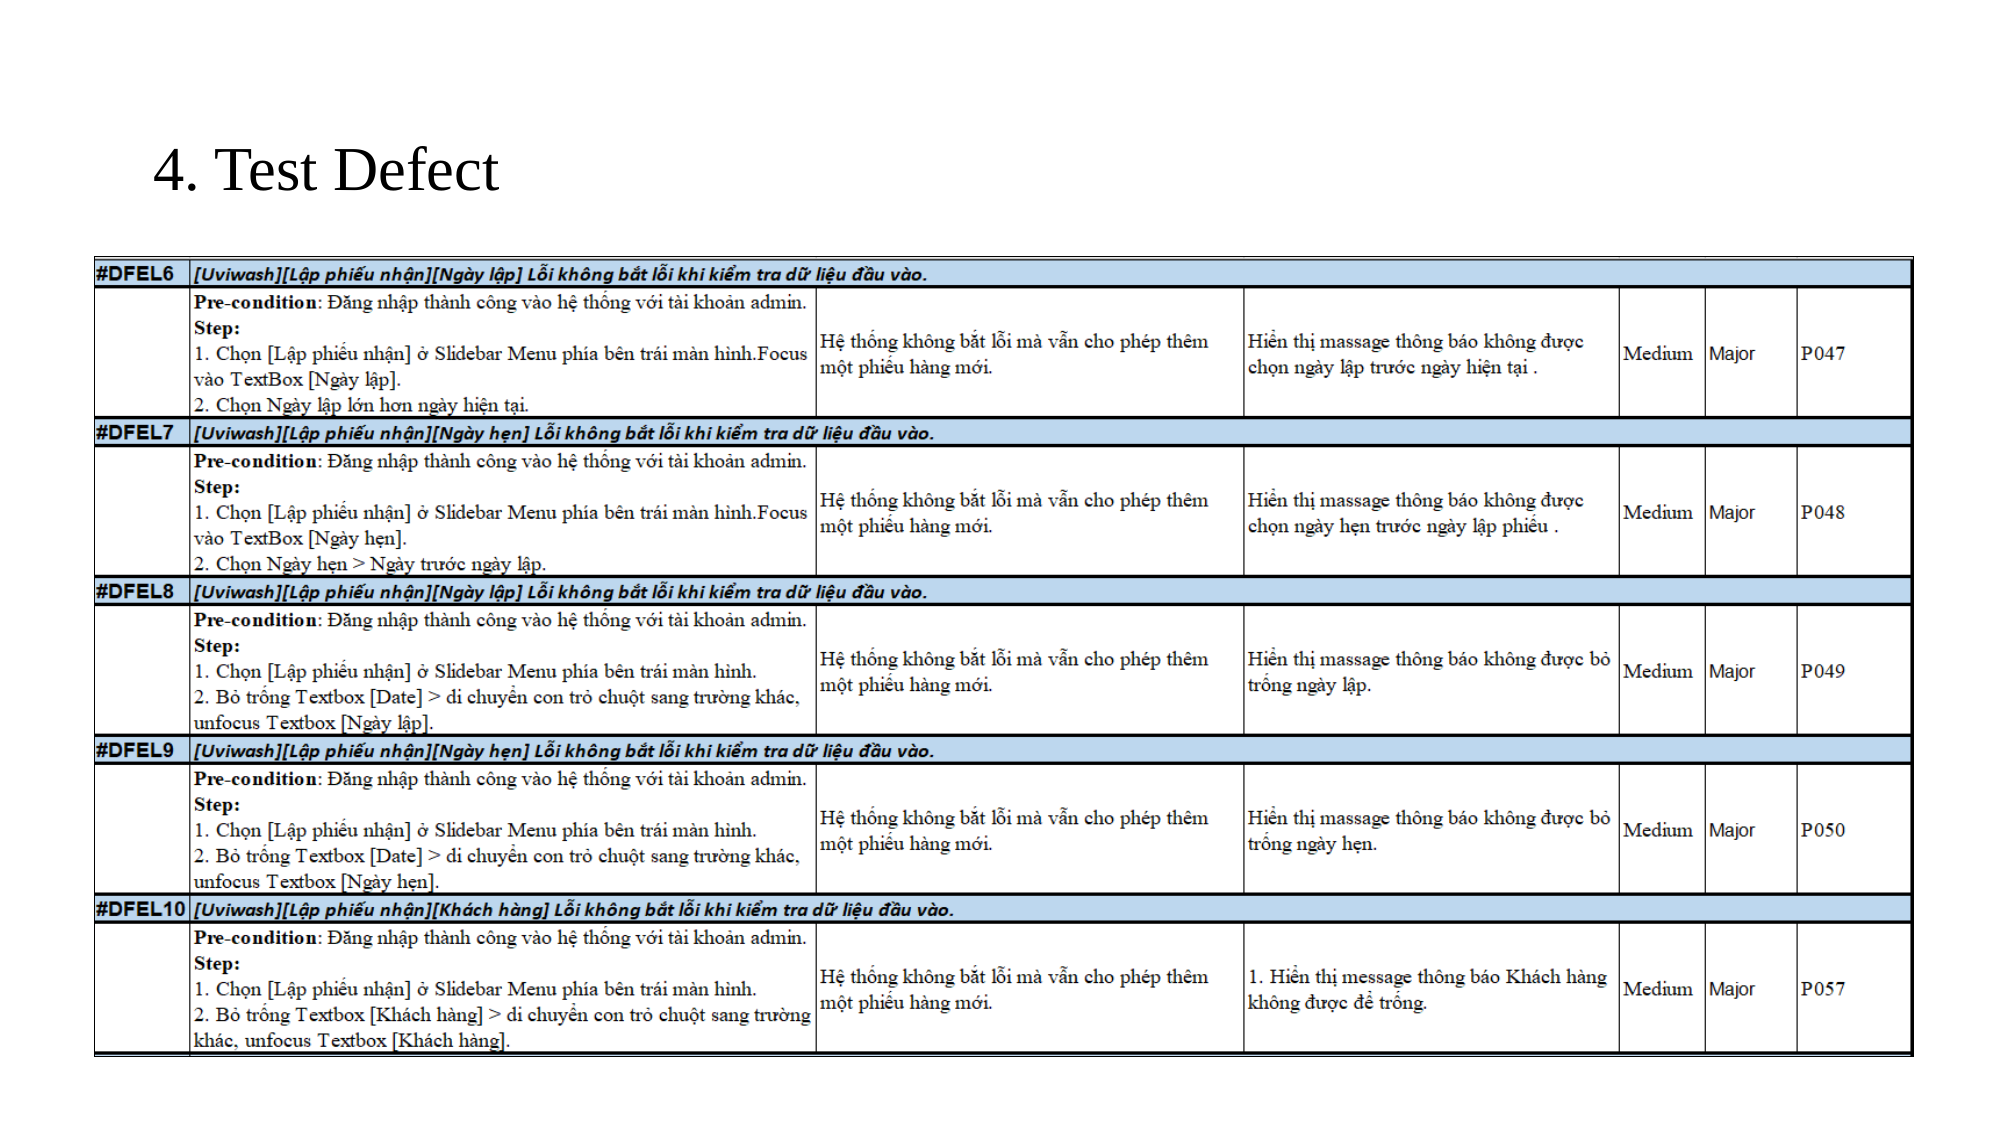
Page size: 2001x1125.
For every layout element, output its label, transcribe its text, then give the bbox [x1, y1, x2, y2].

title 4. Test Defect [138, 129, 560, 212]
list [94, 256, 1914, 1057]
